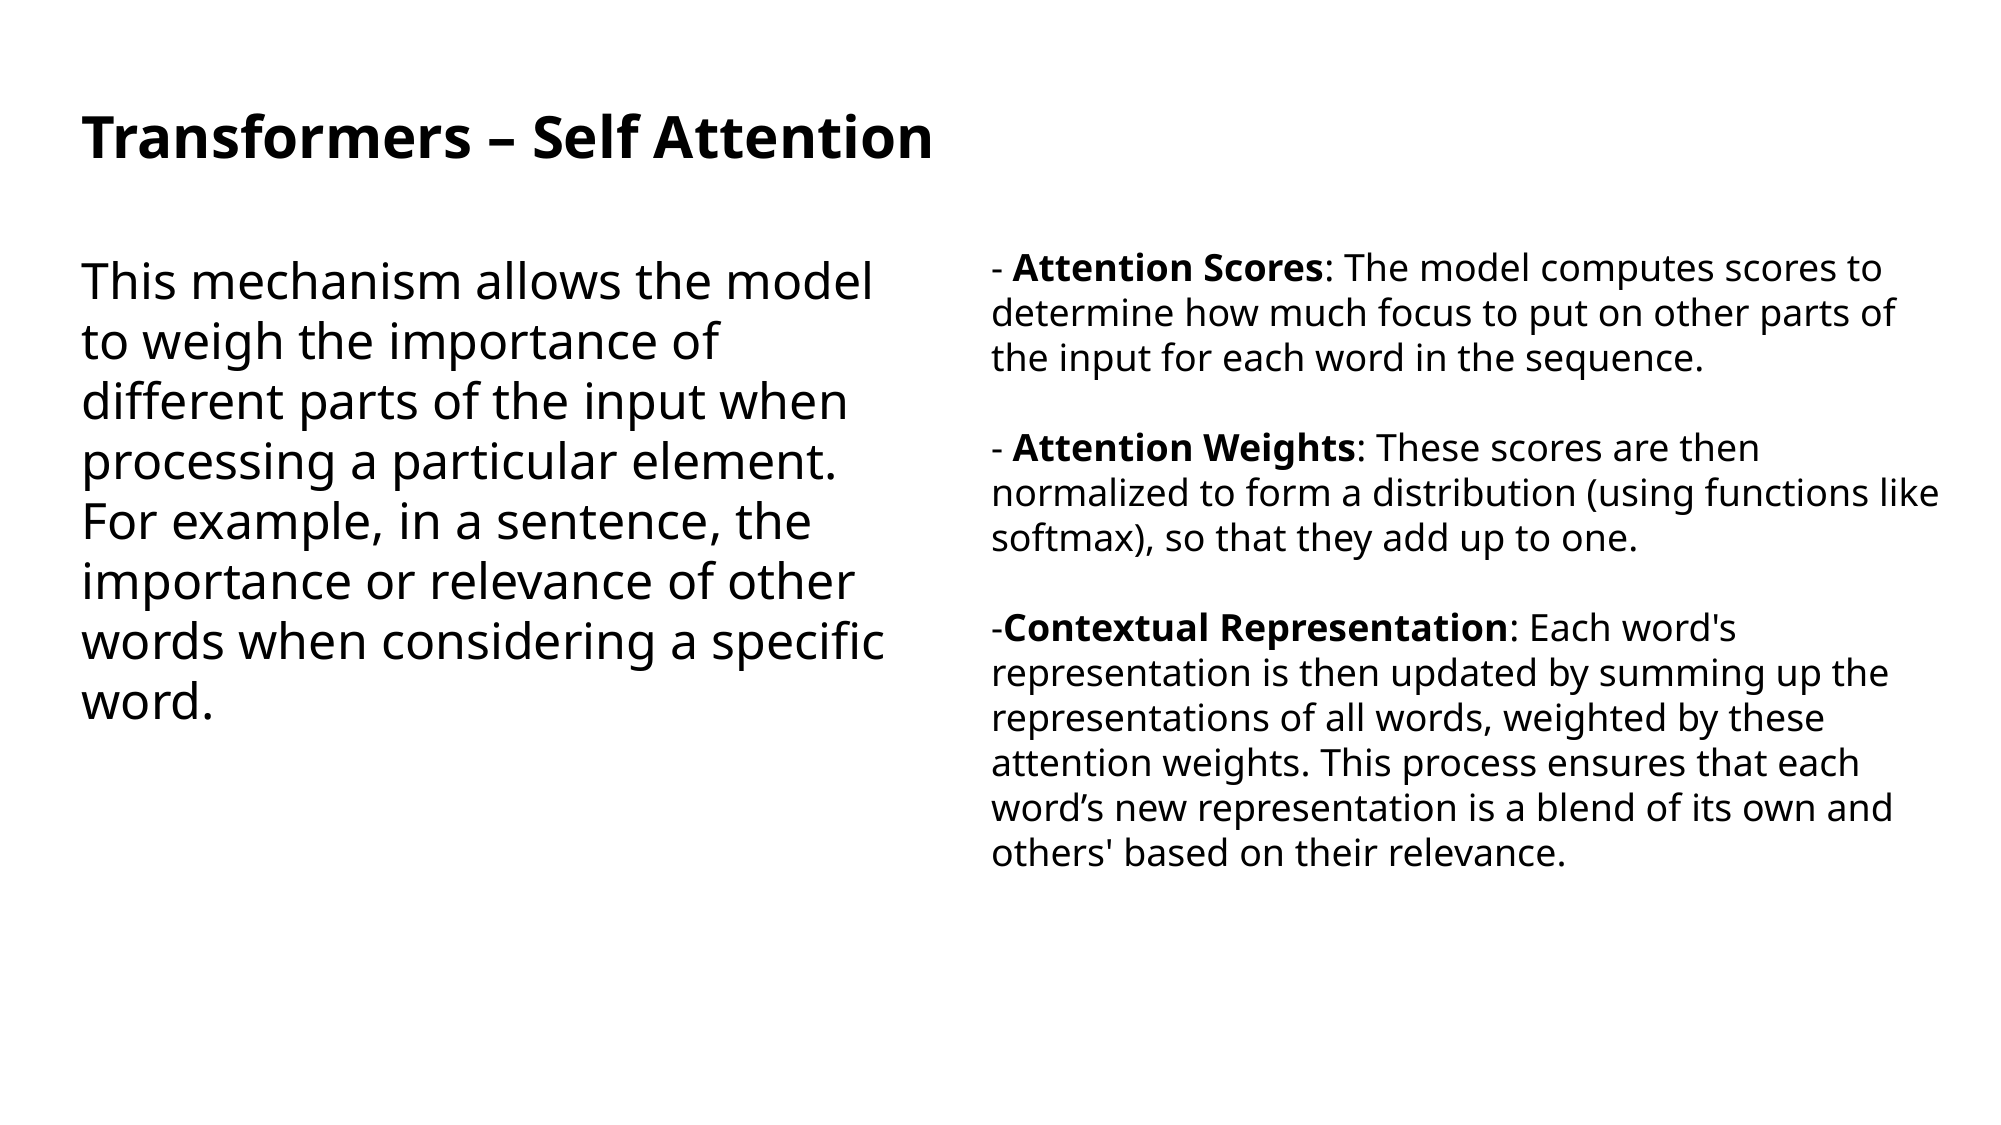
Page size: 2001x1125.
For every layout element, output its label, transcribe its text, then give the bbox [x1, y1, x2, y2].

text_box - Attention Scores: The model computes scores to determine how much focus to put on other parts of the input for each word in the sequence. - Attention Weights: These scores are then normalized to form a distribution (using functions like softmax), so that they add up to one. -Contextual Representation: Each word's representation is then updated by summing up the representations of all words, weighted by these attention weights. This process ensures that each word’s new representation is a blend of its own and others' based on their relevance. [976, 236, 1977, 882]
text_box Transformers – Self Attention [66, 92, 1933, 178]
text_box This mechanism allows the model to weigh the importance of different parts of the input when processing a particular element. For example, in a sentence, the importance or relevance of other words when considering a specific word. [66, 242, 907, 798]
